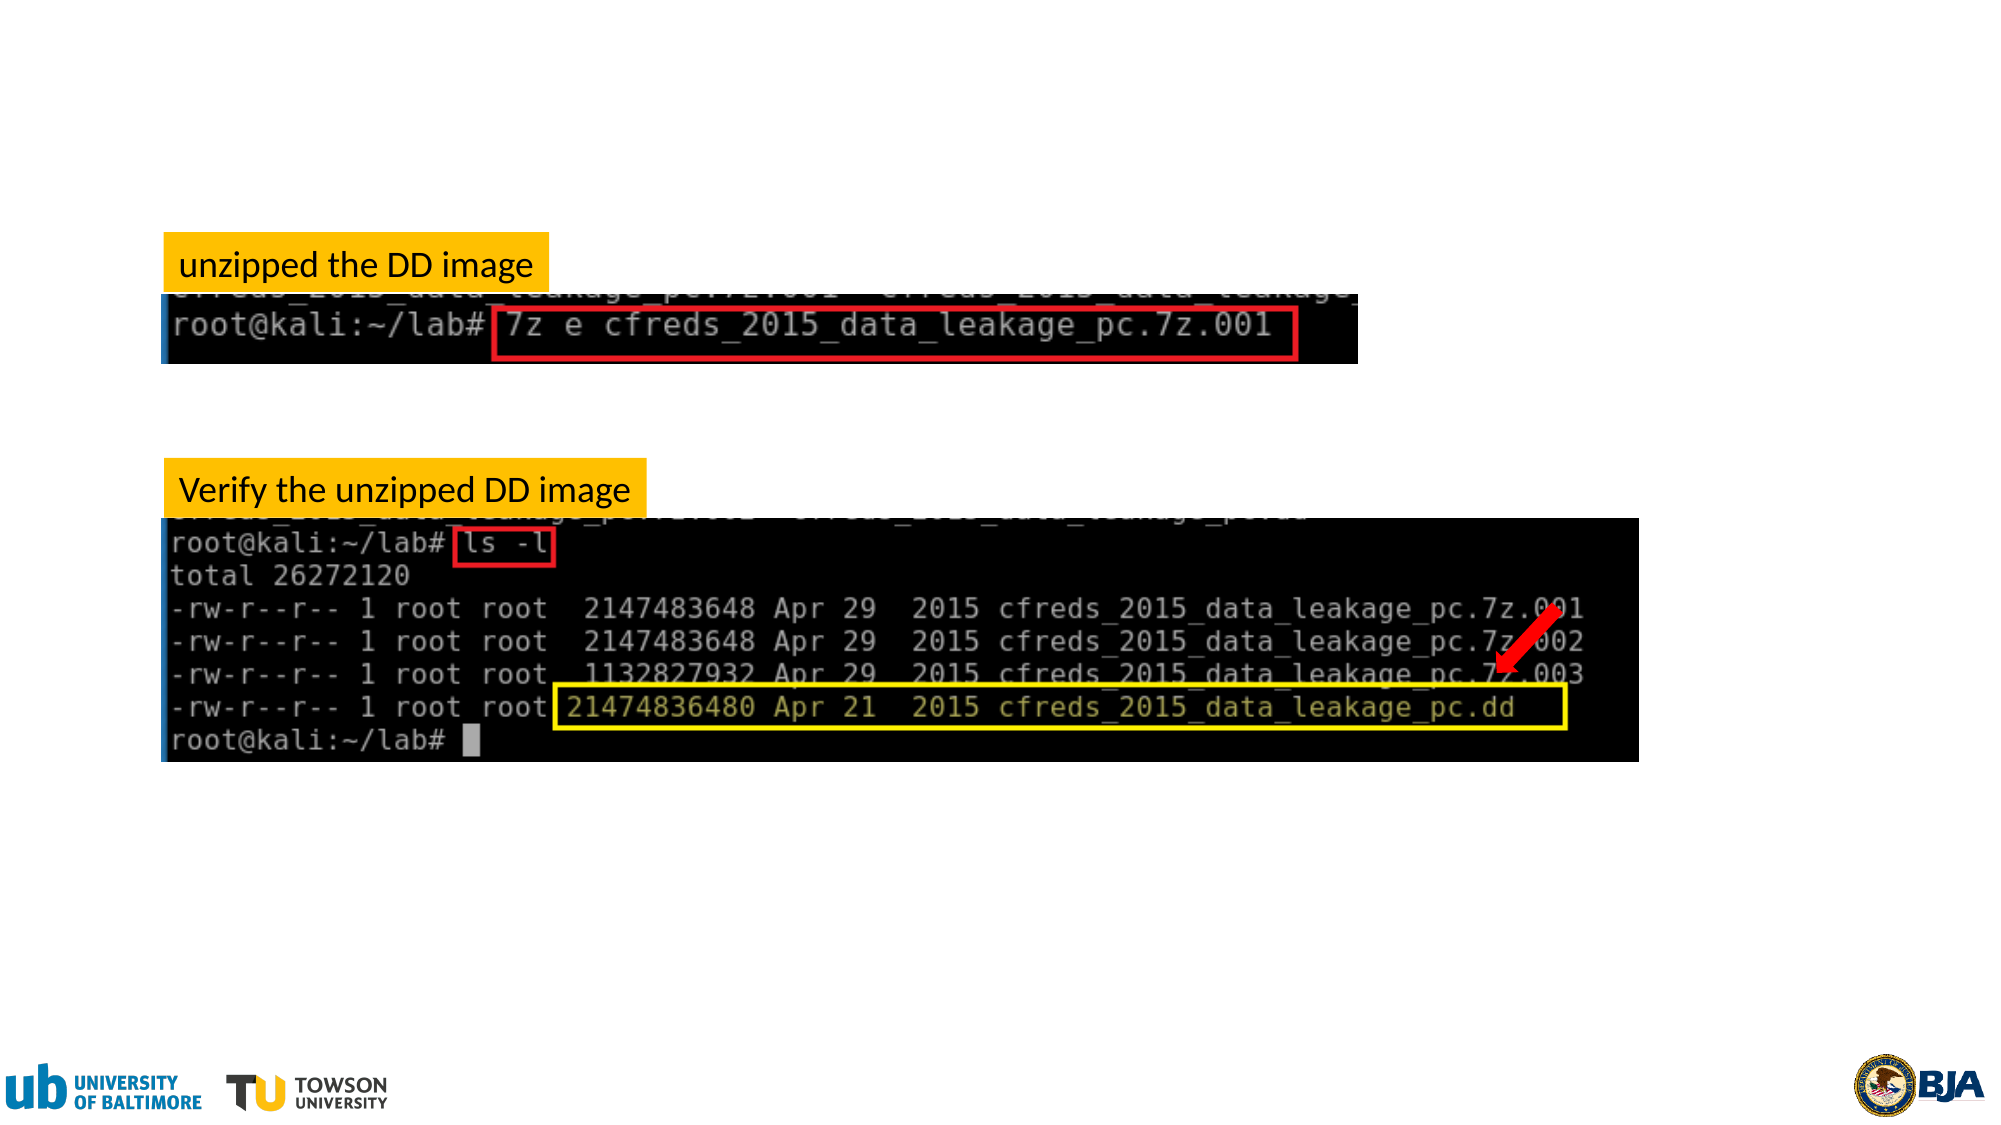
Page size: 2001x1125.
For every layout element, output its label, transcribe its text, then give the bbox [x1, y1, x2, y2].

picture [161, 294, 1358, 364]
text_box unzipped the DD image [163, 232, 550, 292]
picture [161, 518, 1639, 762]
text_box Verify the unzipped DD image [164, 457, 647, 518]
picture [1854, 1054, 1986, 1117]
picture [0, 1031, 407, 1125]
